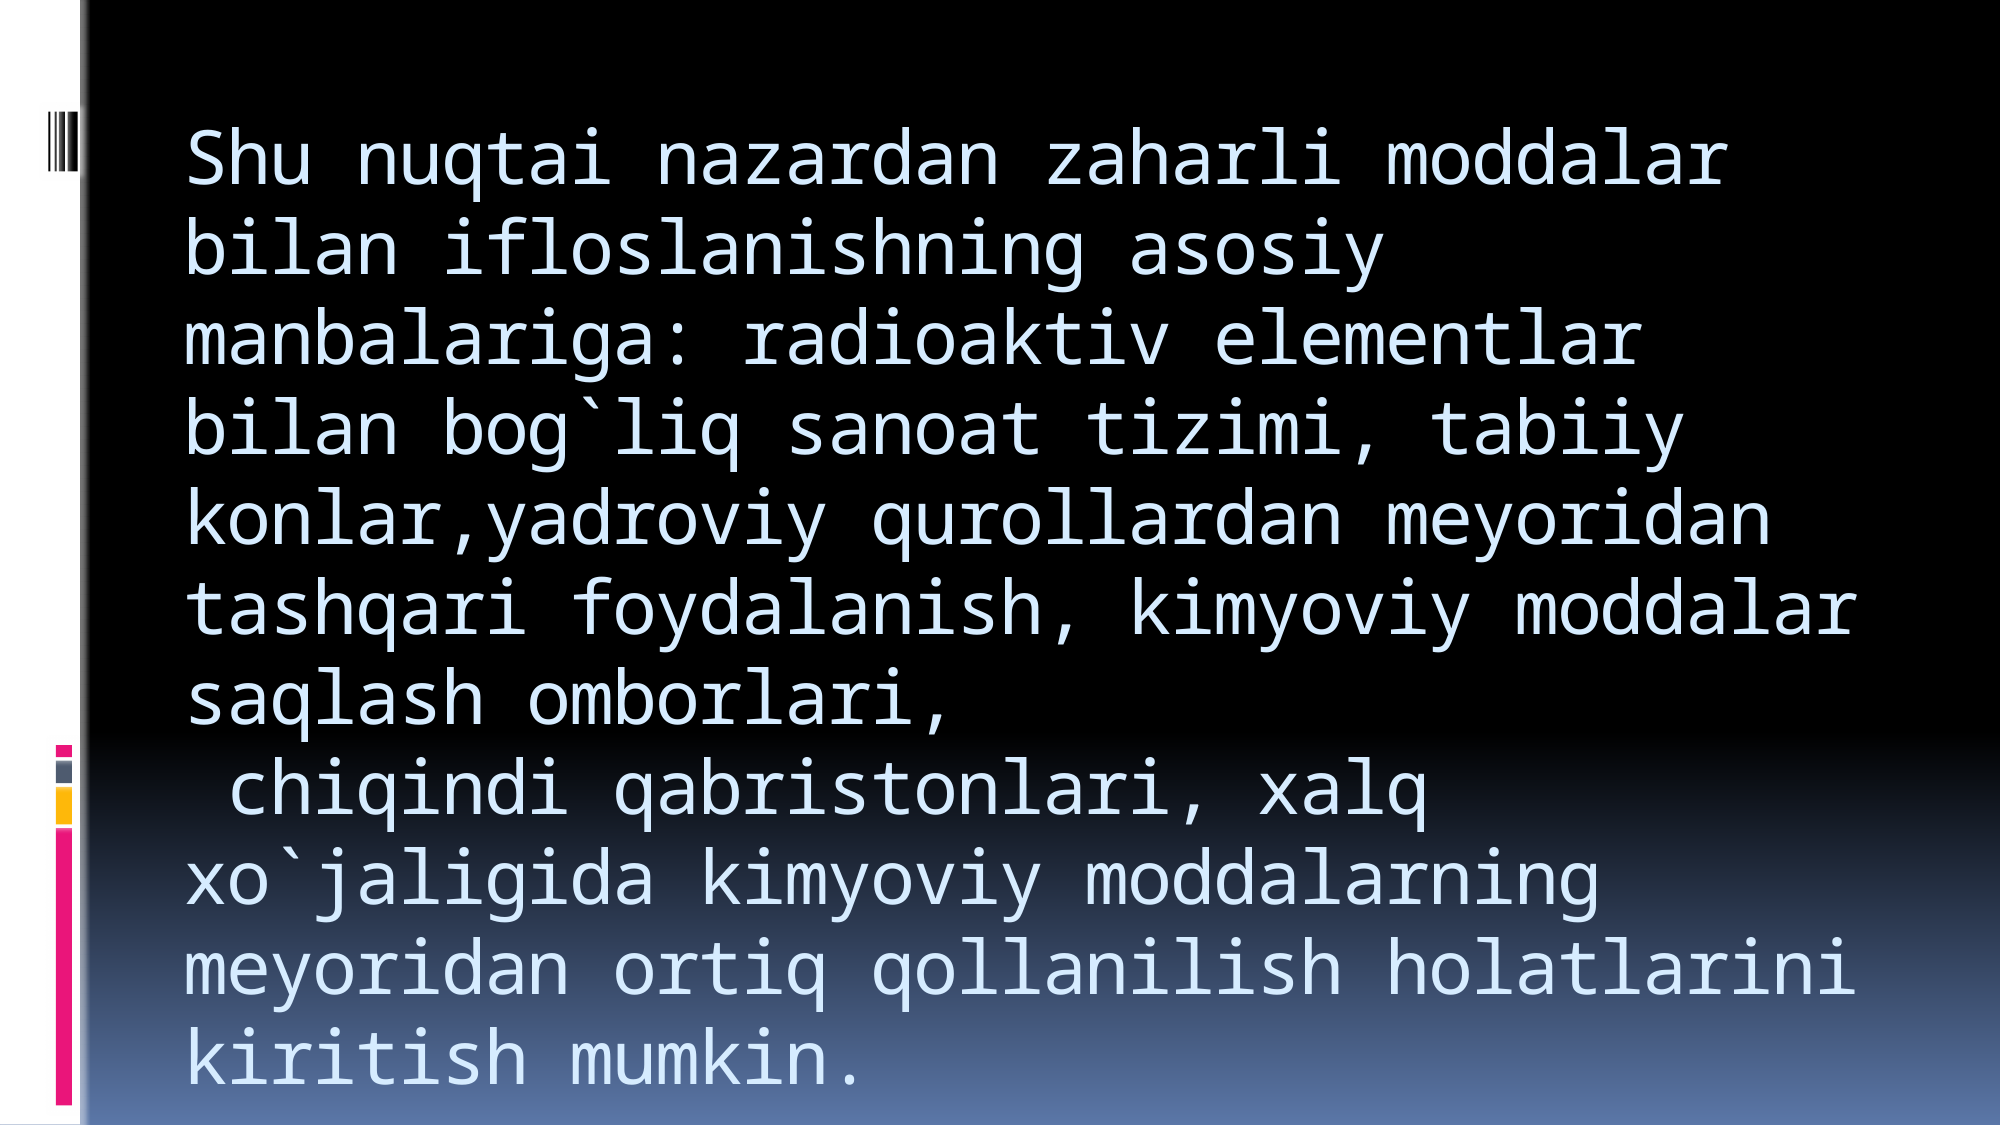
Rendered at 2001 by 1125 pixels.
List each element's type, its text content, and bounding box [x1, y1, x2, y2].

title Shu nuqtai nazardan zaharli moddalar bilan ifloslanishning asosiy manbalariga: radioaktiv elementlar bilan bog`liq sanoat tizimi, tabiiy konlar,yadroviy qurollardan meyoridan tashqari foydalanish, kimyoviy moddalar saqlash omborlari, chiqindi qabristonlari, xalq xo`jaligida kimyoviy moddalarning meyoridan ortiq qollanilish holatlarini kiritish mumkin. [169, 102, 1888, 841]
